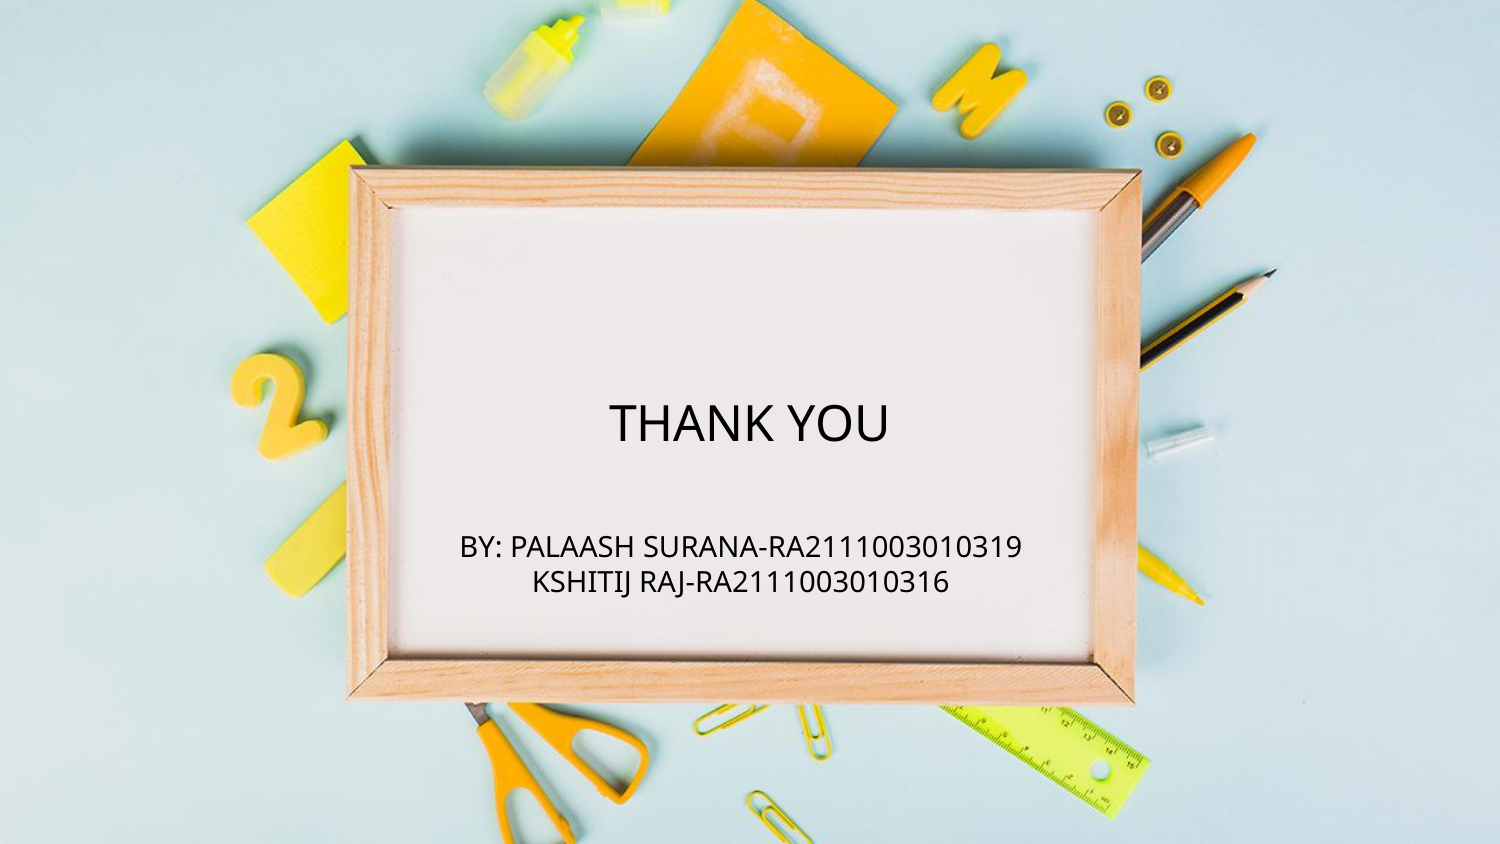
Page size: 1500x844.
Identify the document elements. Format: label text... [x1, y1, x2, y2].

picture [0, 0, 1500, 844]
text_box BY: PALAASH SURANA-RA2111003010319 KSHITIJ RAJ-RA2111003010316 [366, 520, 1116, 606]
title THANK YOU [509, 361, 990, 482]
